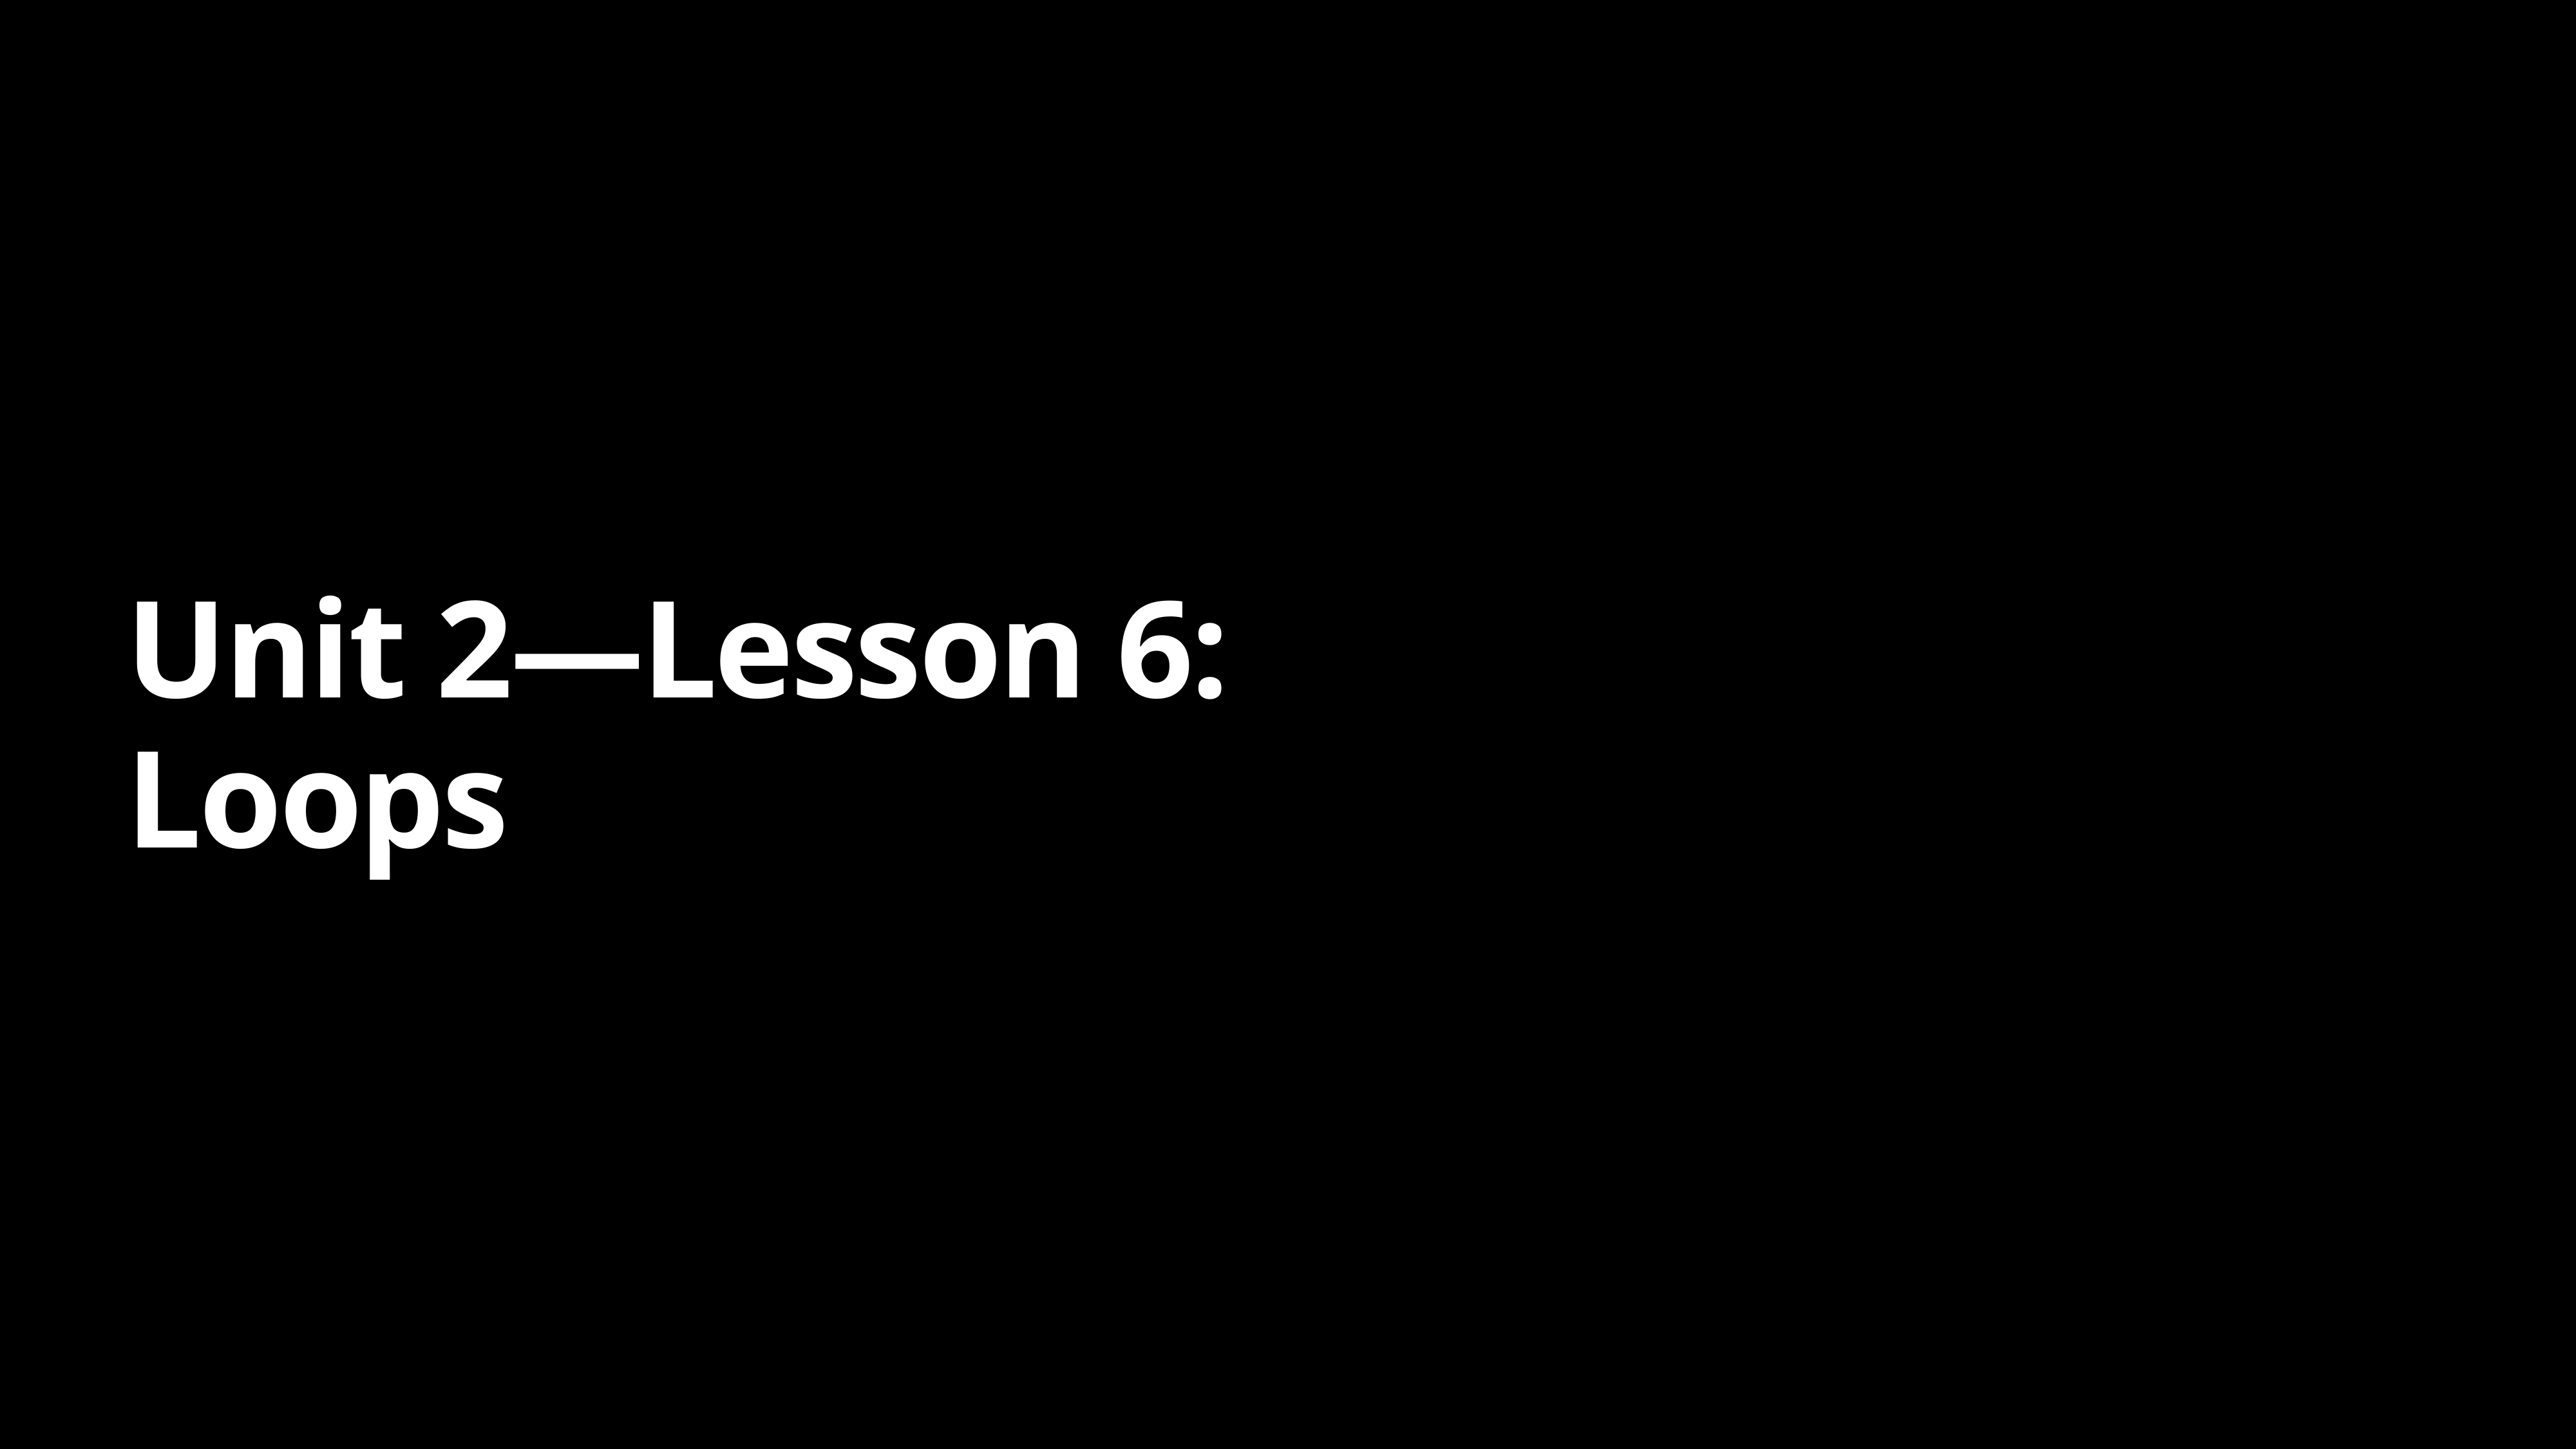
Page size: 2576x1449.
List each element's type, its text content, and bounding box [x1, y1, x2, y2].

title Unit 2—Lesson 6: Loops [120, 289, 2456, 1160]
